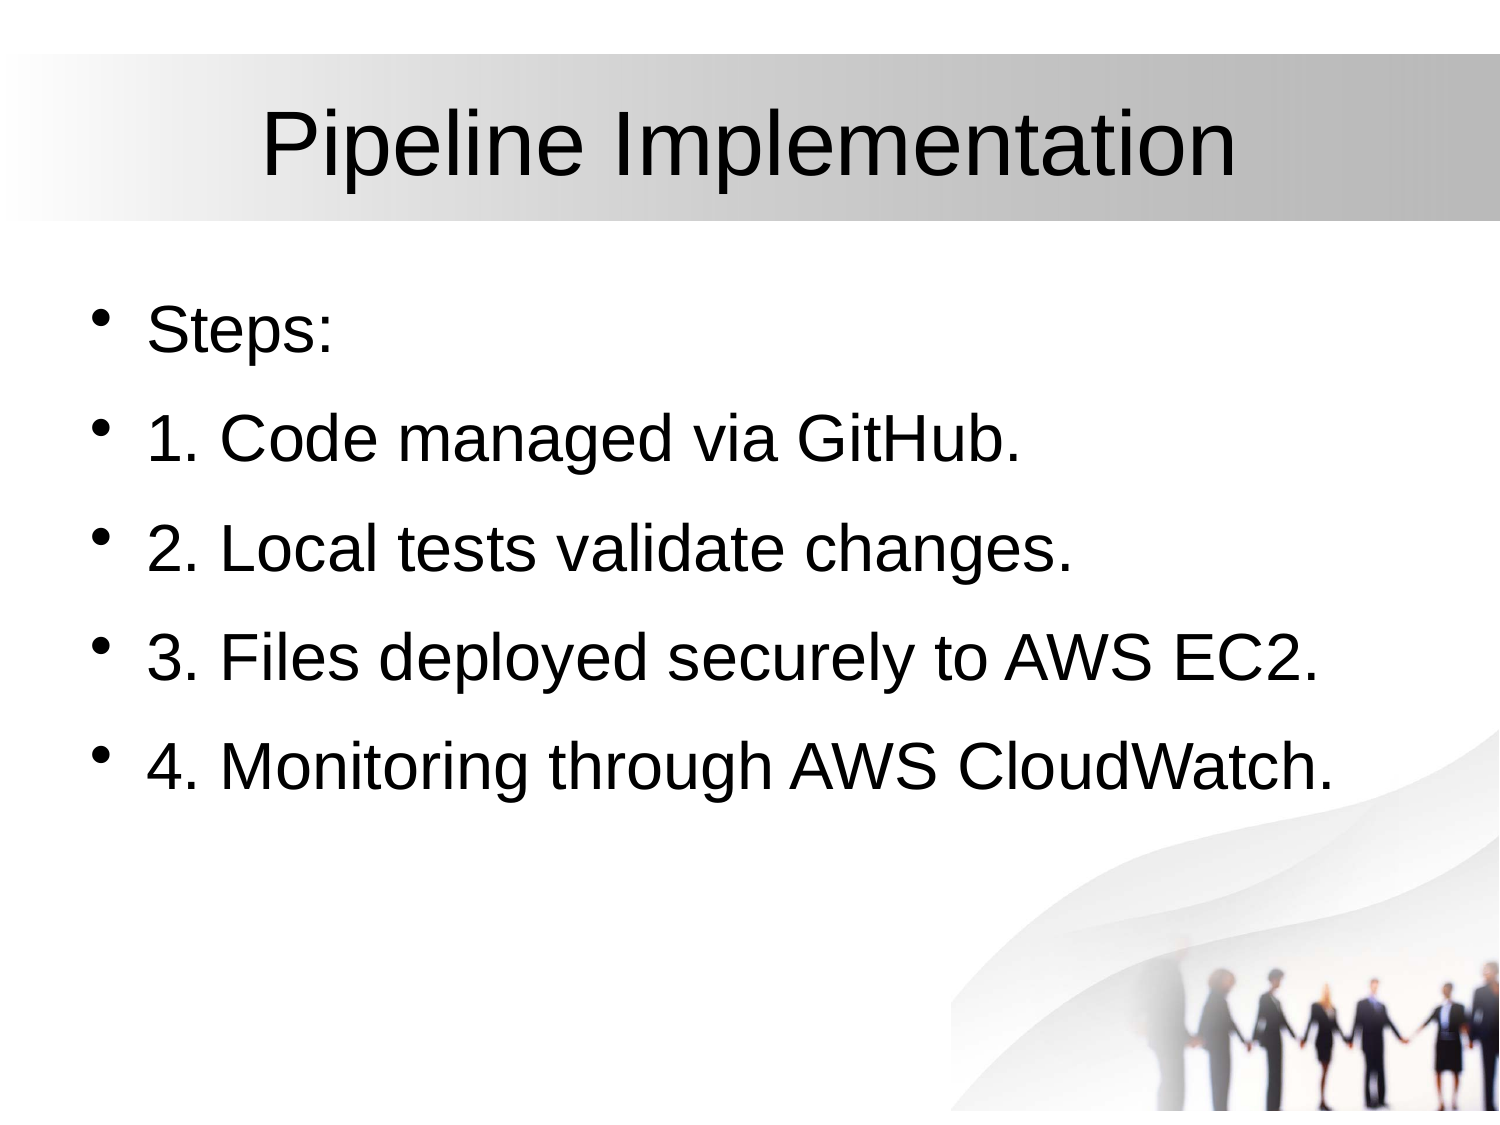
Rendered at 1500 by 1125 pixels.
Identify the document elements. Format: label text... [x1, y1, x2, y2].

picture [951, 728, 1499, 1111]
list Steps: 1. Code managed via GitHub. 2. Local tests validate changes. 3. Files deployed securely to AWS EC2. 4. Monitoring through AWS CloudWatch. [74, 262, 1426, 899]
title Pipeline Implementation [74, 44, 1426, 233]
